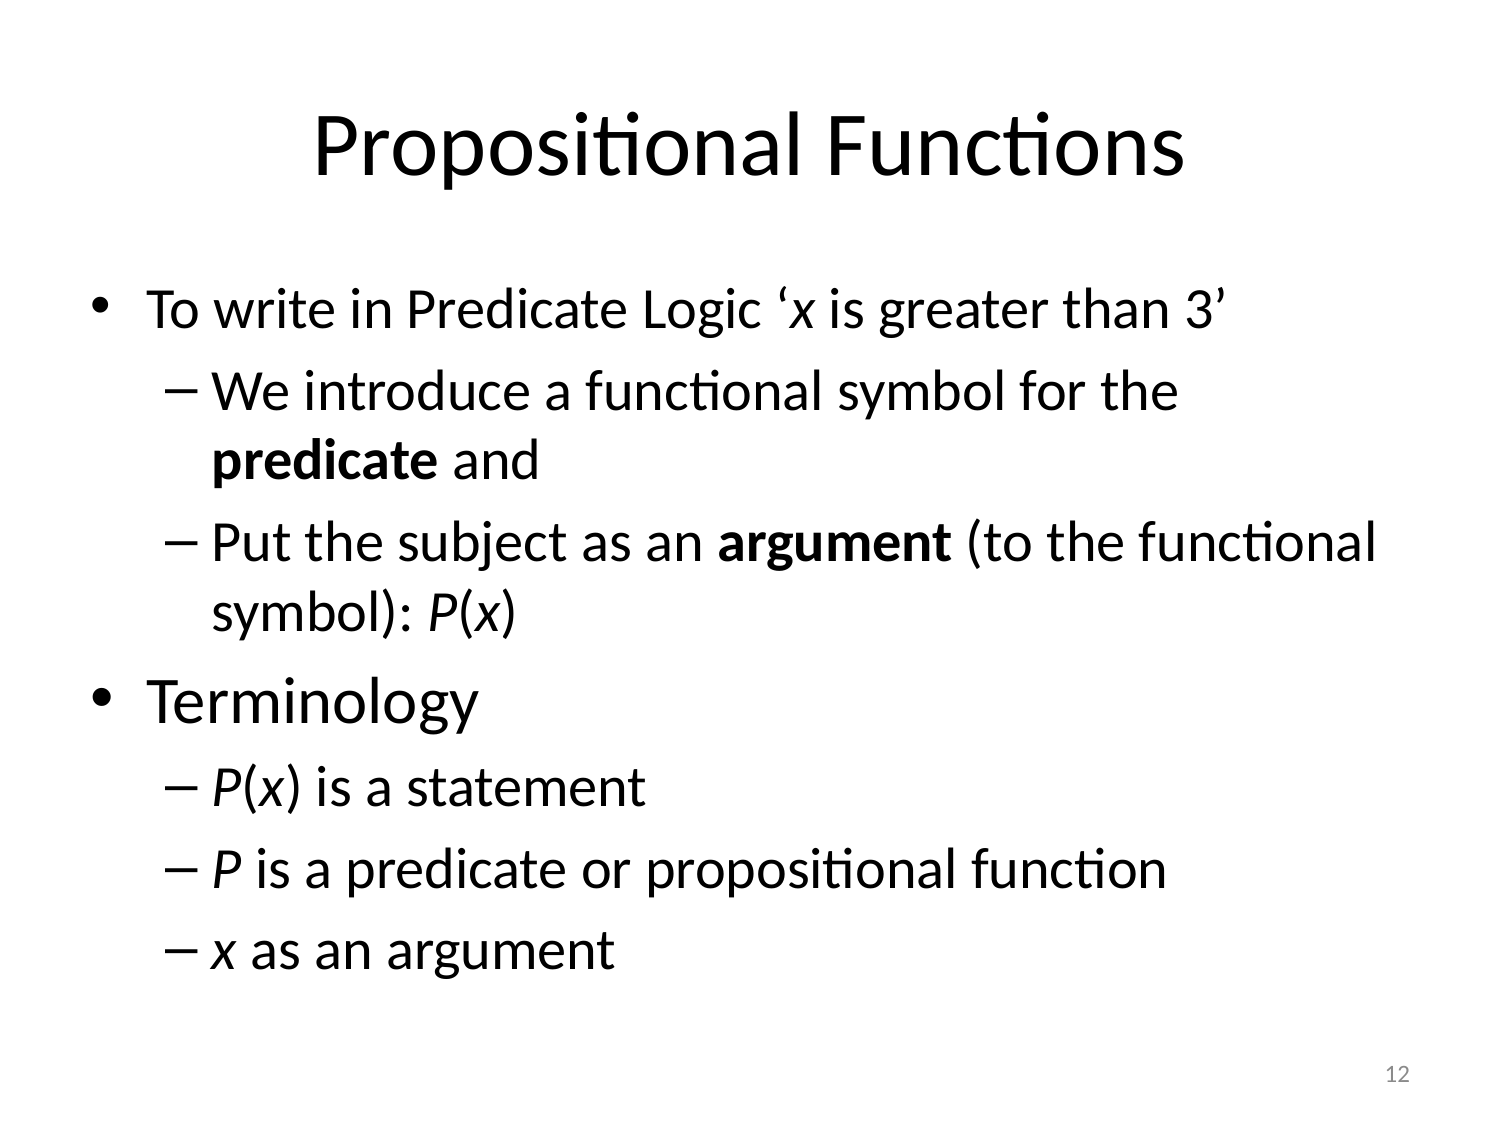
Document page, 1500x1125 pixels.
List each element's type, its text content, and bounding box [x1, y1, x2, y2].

slide_number 12 [1074, 1042, 1425, 1103]
title Propositional Functions [75, 45, 1425, 233]
list To write in Predicate Logic ‘x is greater than 3’ We introduce a functional symbol for the predicate and Put the subject as an argument (to the functional symbol): P(x) Terminology P(x) is a statement P is a predicate or propositional function x as an argument [75, 262, 1425, 1005]
